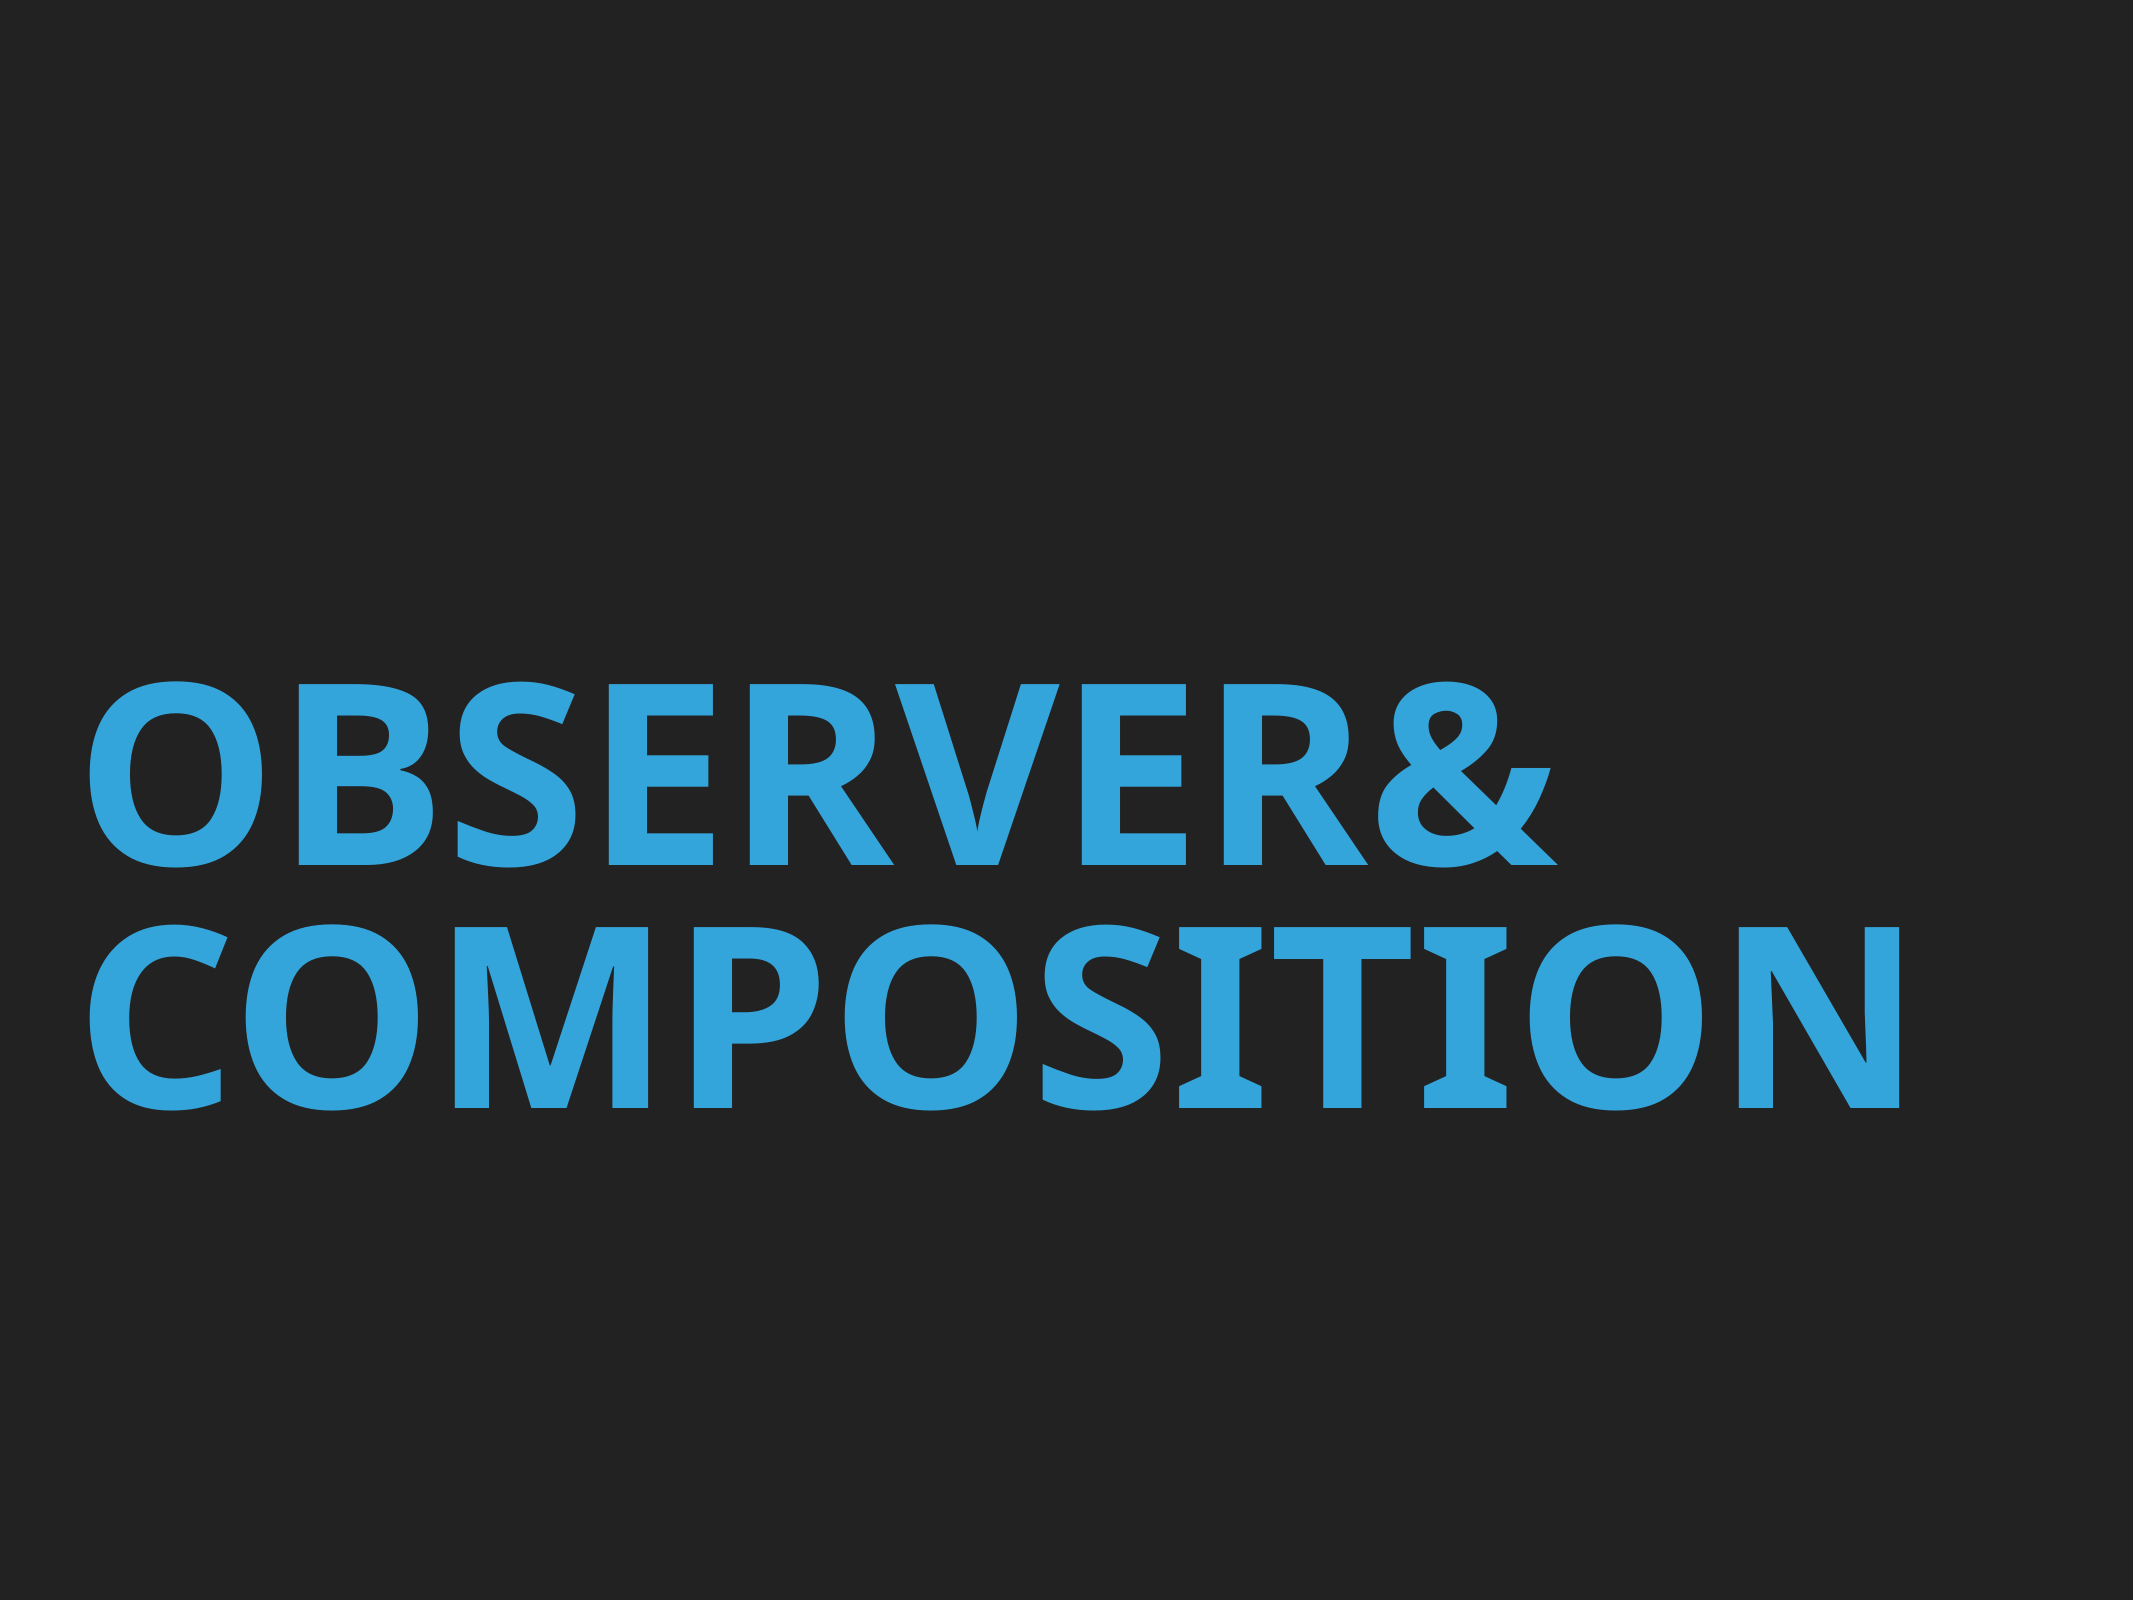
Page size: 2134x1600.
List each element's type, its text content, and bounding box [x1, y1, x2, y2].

title observer& composition [66, 661, 2068, 1405]
